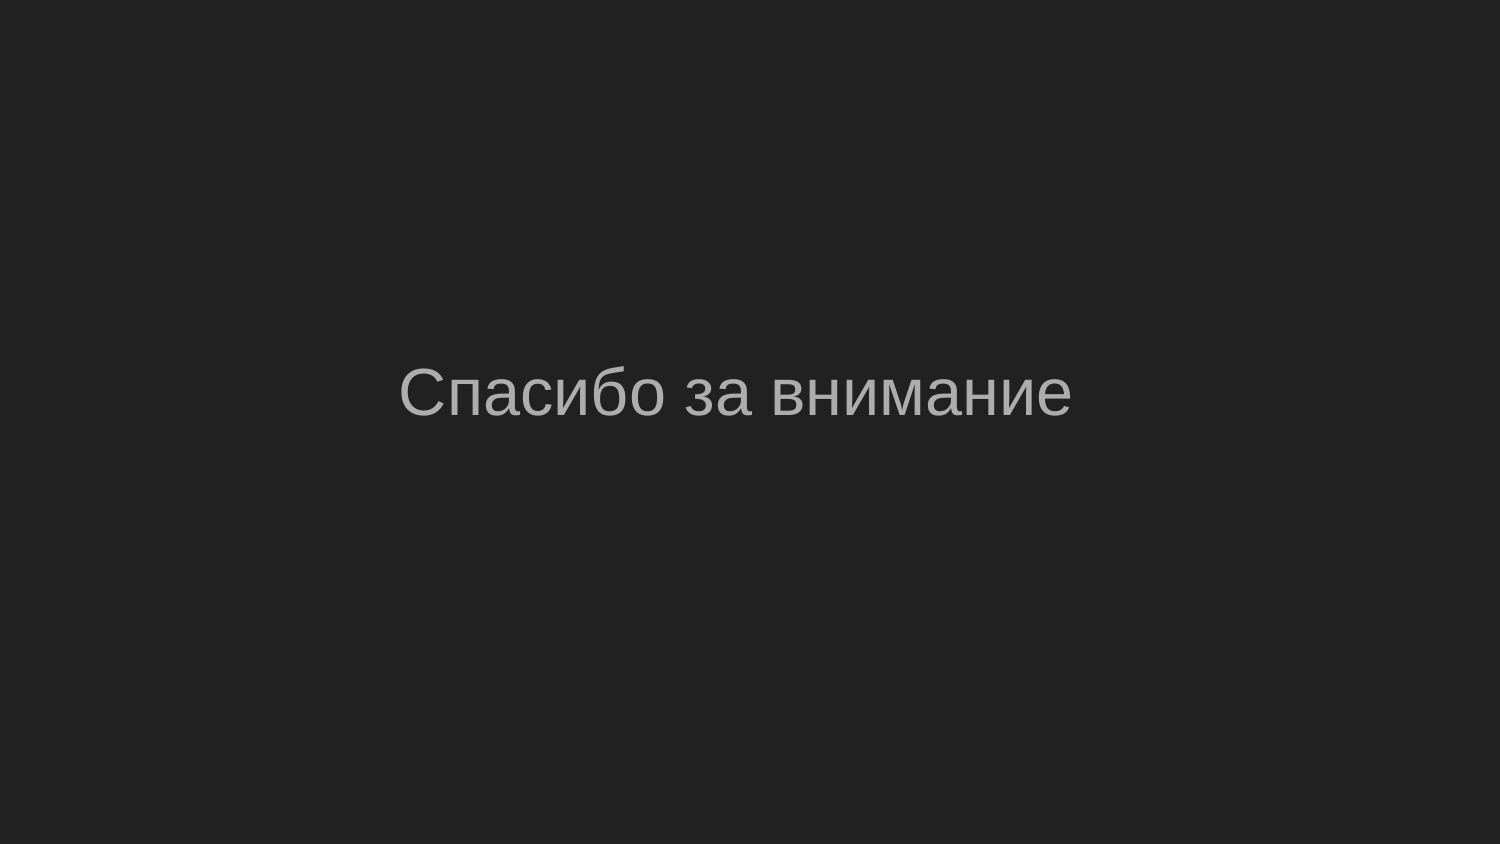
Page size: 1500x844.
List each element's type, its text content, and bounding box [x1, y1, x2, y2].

text_box Спасибо за внимание [51, 328, 1449, 844]
